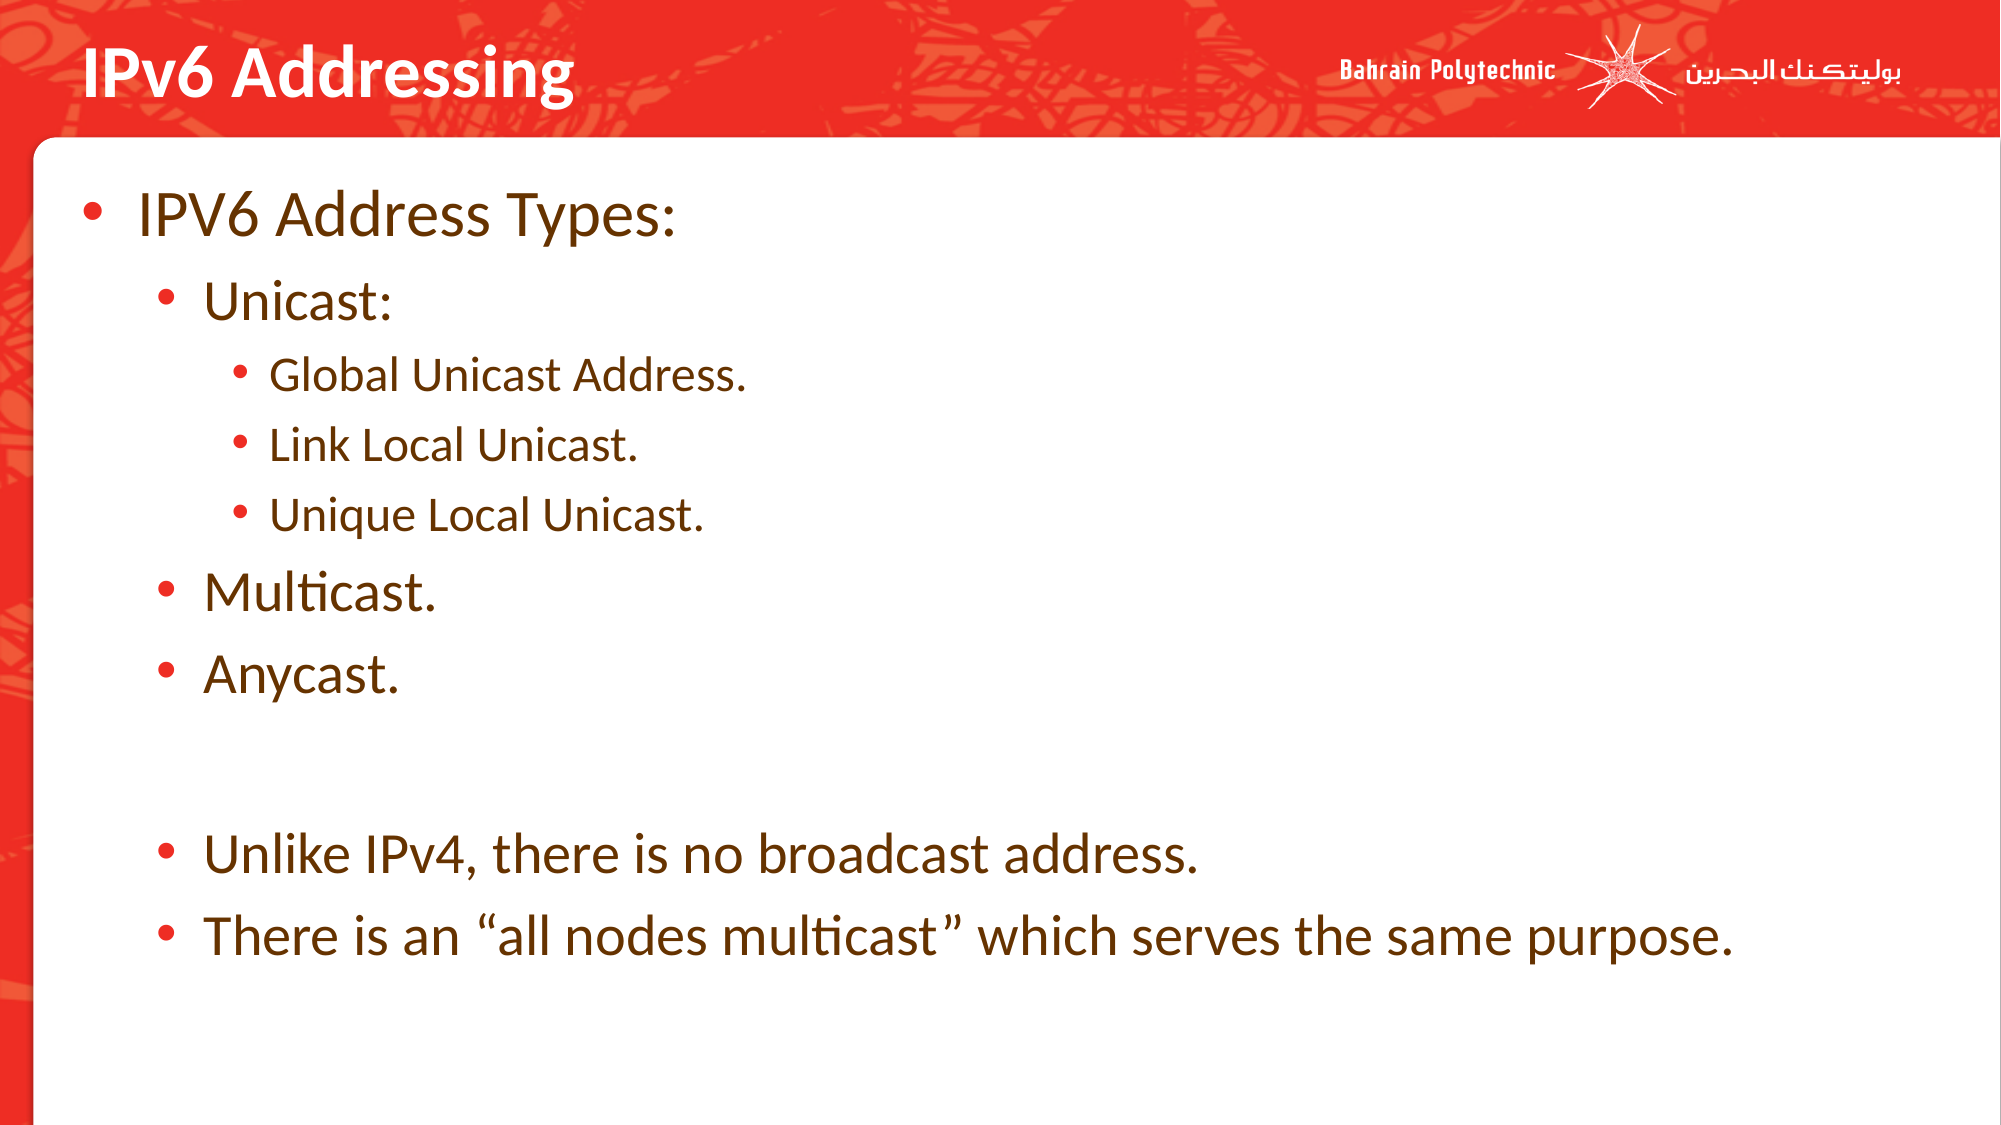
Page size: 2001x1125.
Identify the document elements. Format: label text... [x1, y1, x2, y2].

title IPv6 Addressing [66, 0, 1342, 135]
list IPV6 Address Types: Unicast: Global Unicast Address. Link Local Unicast. Unique Local Unicast. Multicast. Anycast. Unlike IPv4, there is no broadcast address. There is an “all nodes multicast” which serves the same purpose. [66, 162, 1900, 1050]
picture [0, 0, 2000, 1125]
